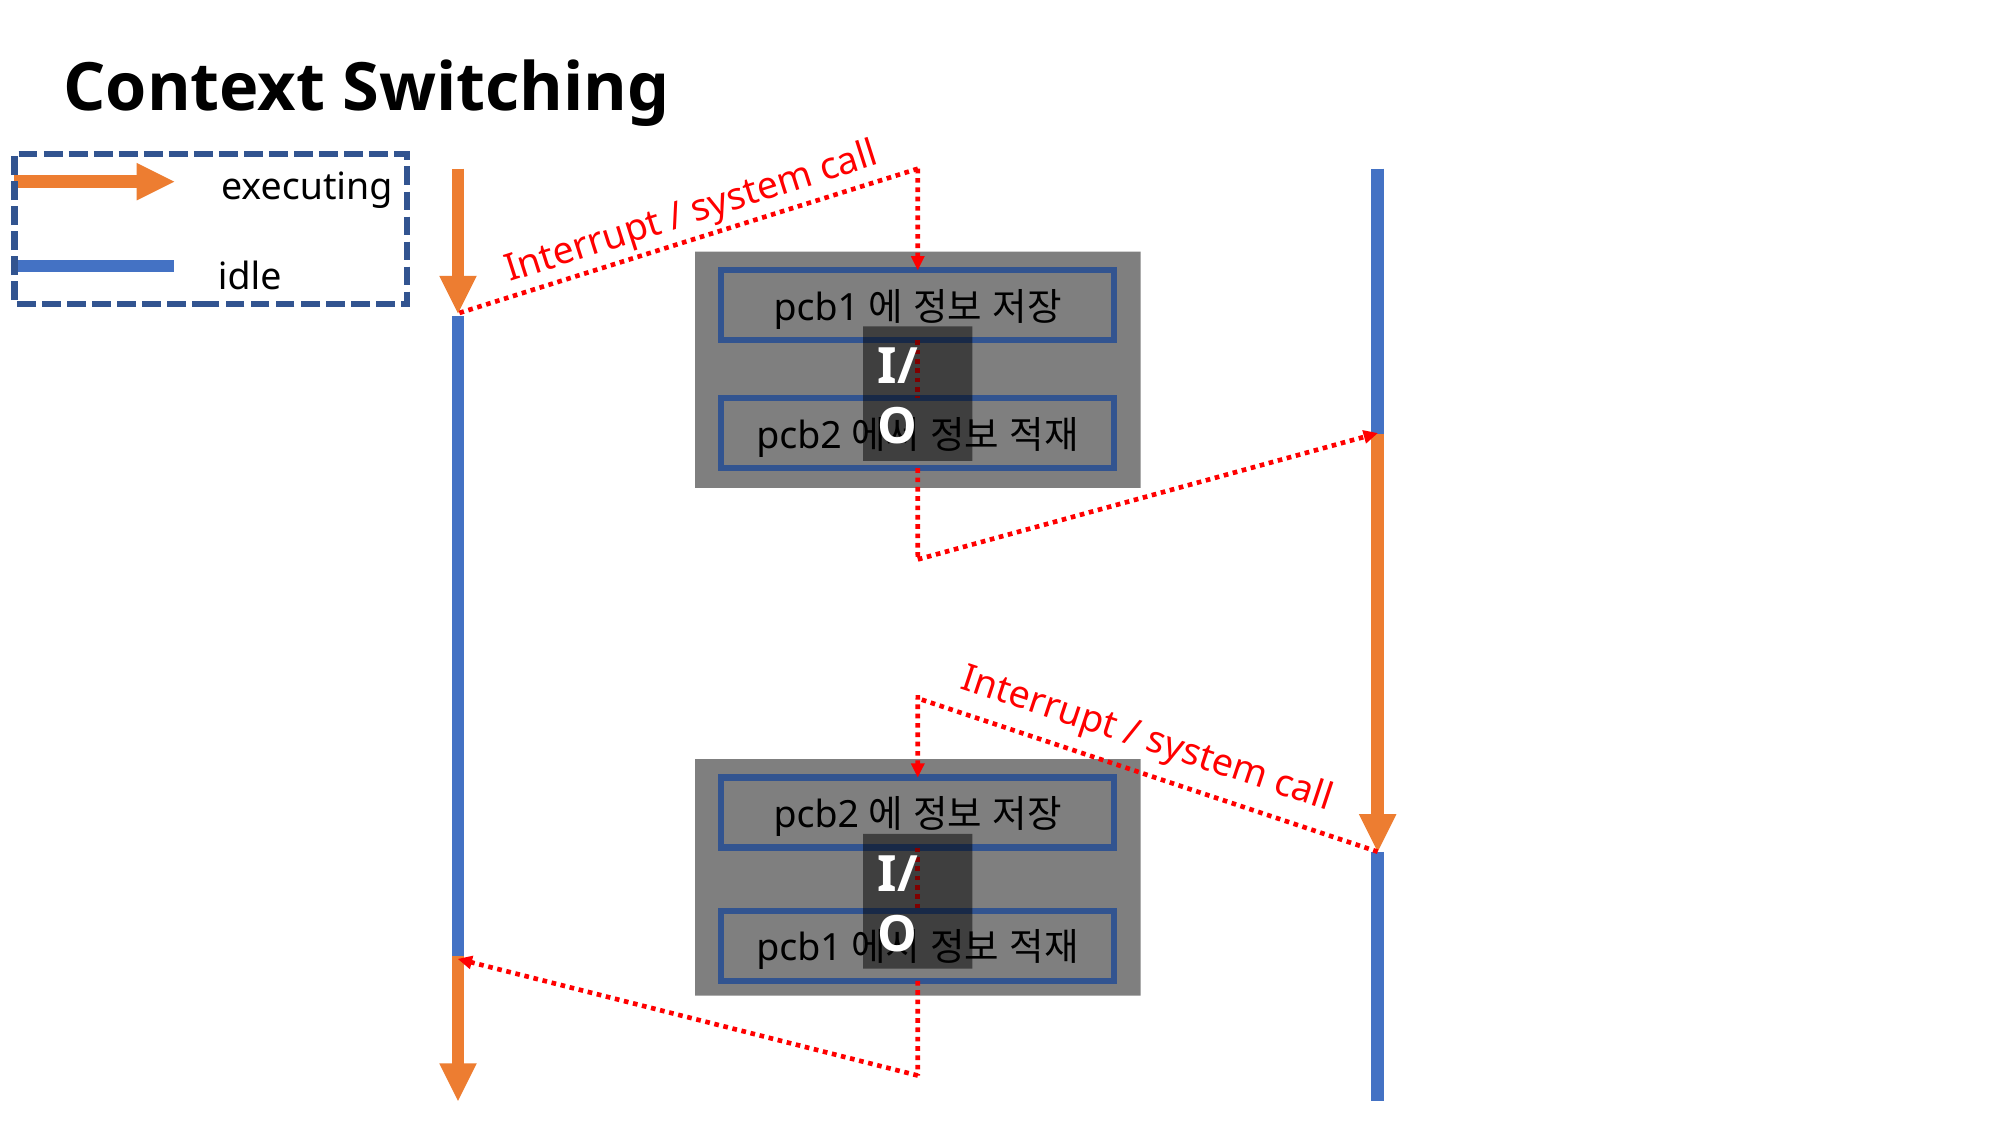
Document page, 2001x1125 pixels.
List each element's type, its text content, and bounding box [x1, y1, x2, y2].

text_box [457, 959, 918, 1076]
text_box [917, 698, 1378, 852]
text_box Interrupt / system call [940, 641, 1130, 698]
text_box I/O [863, 833, 973, 969]
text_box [457, 168, 918, 314]
text_box [918, 852, 1141, 996]
text_box [918, 251, 1141, 433]
text_box pcb2에서 정보 적재 [973, 397, 1115, 433]
text_box Context Switching [48, 36, 685, 132]
text_box pcb2에서 정보 적재 [720, 397, 917, 469]
text_box pcb1에서 정보 적재 [720, 910, 863, 959]
text_box pcb1에서 정보 적재 [918, 910, 1115, 982]
text_box I/O [863, 326, 973, 461]
text_box Interrupt / system call [718, 116, 897, 168]
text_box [917, 433, 1378, 560]
text_box [695, 314, 917, 488]
text_box pcb1에 정보 저장 [720, 269, 1115, 341]
text_box [695, 759, 917, 959]
text_box pcb2에 정보 저장 [720, 776, 917, 849]
text_box executing idle [13, 153, 408, 305]
